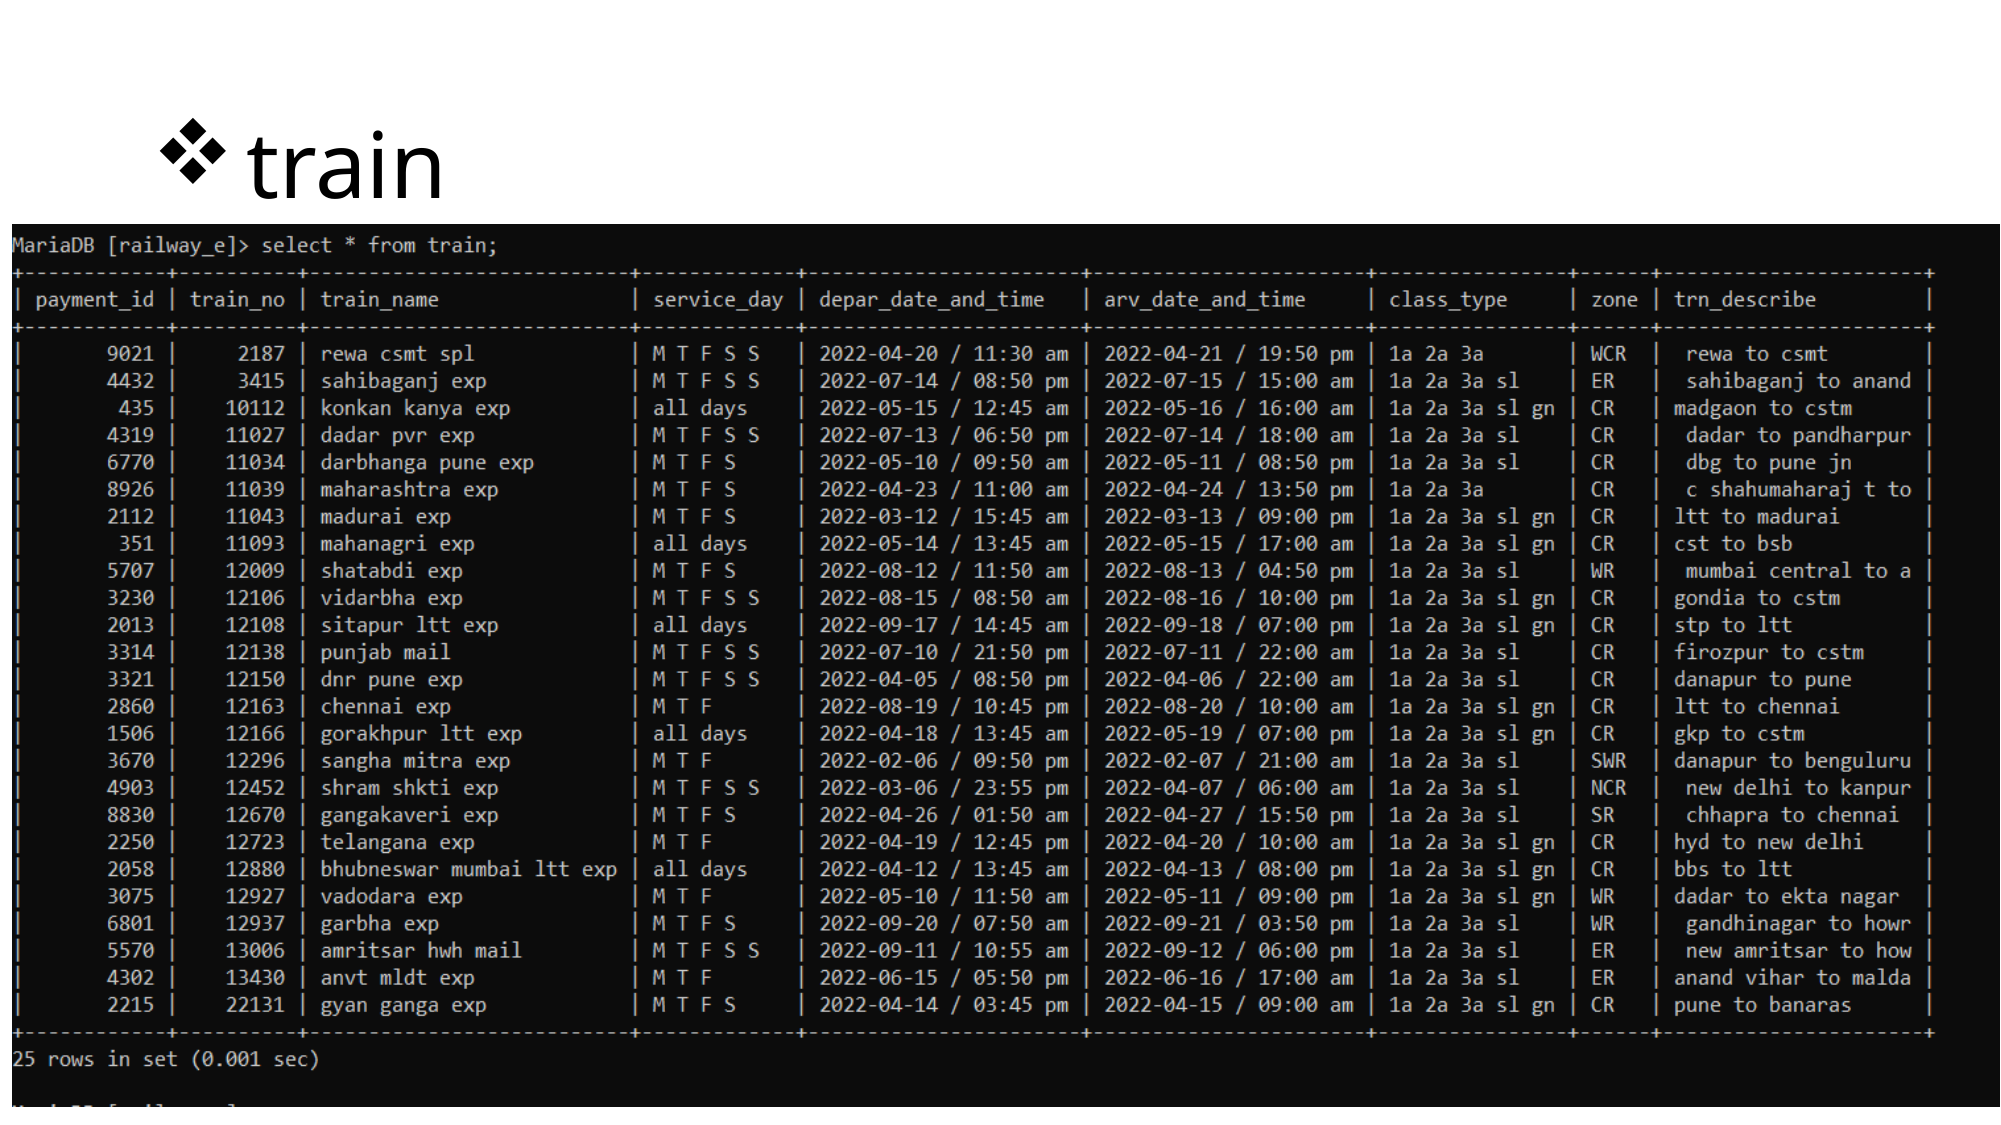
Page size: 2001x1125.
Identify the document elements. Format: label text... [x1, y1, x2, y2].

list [12, 224, 2000, 1107]
title train [137, 59, 1863, 224]
